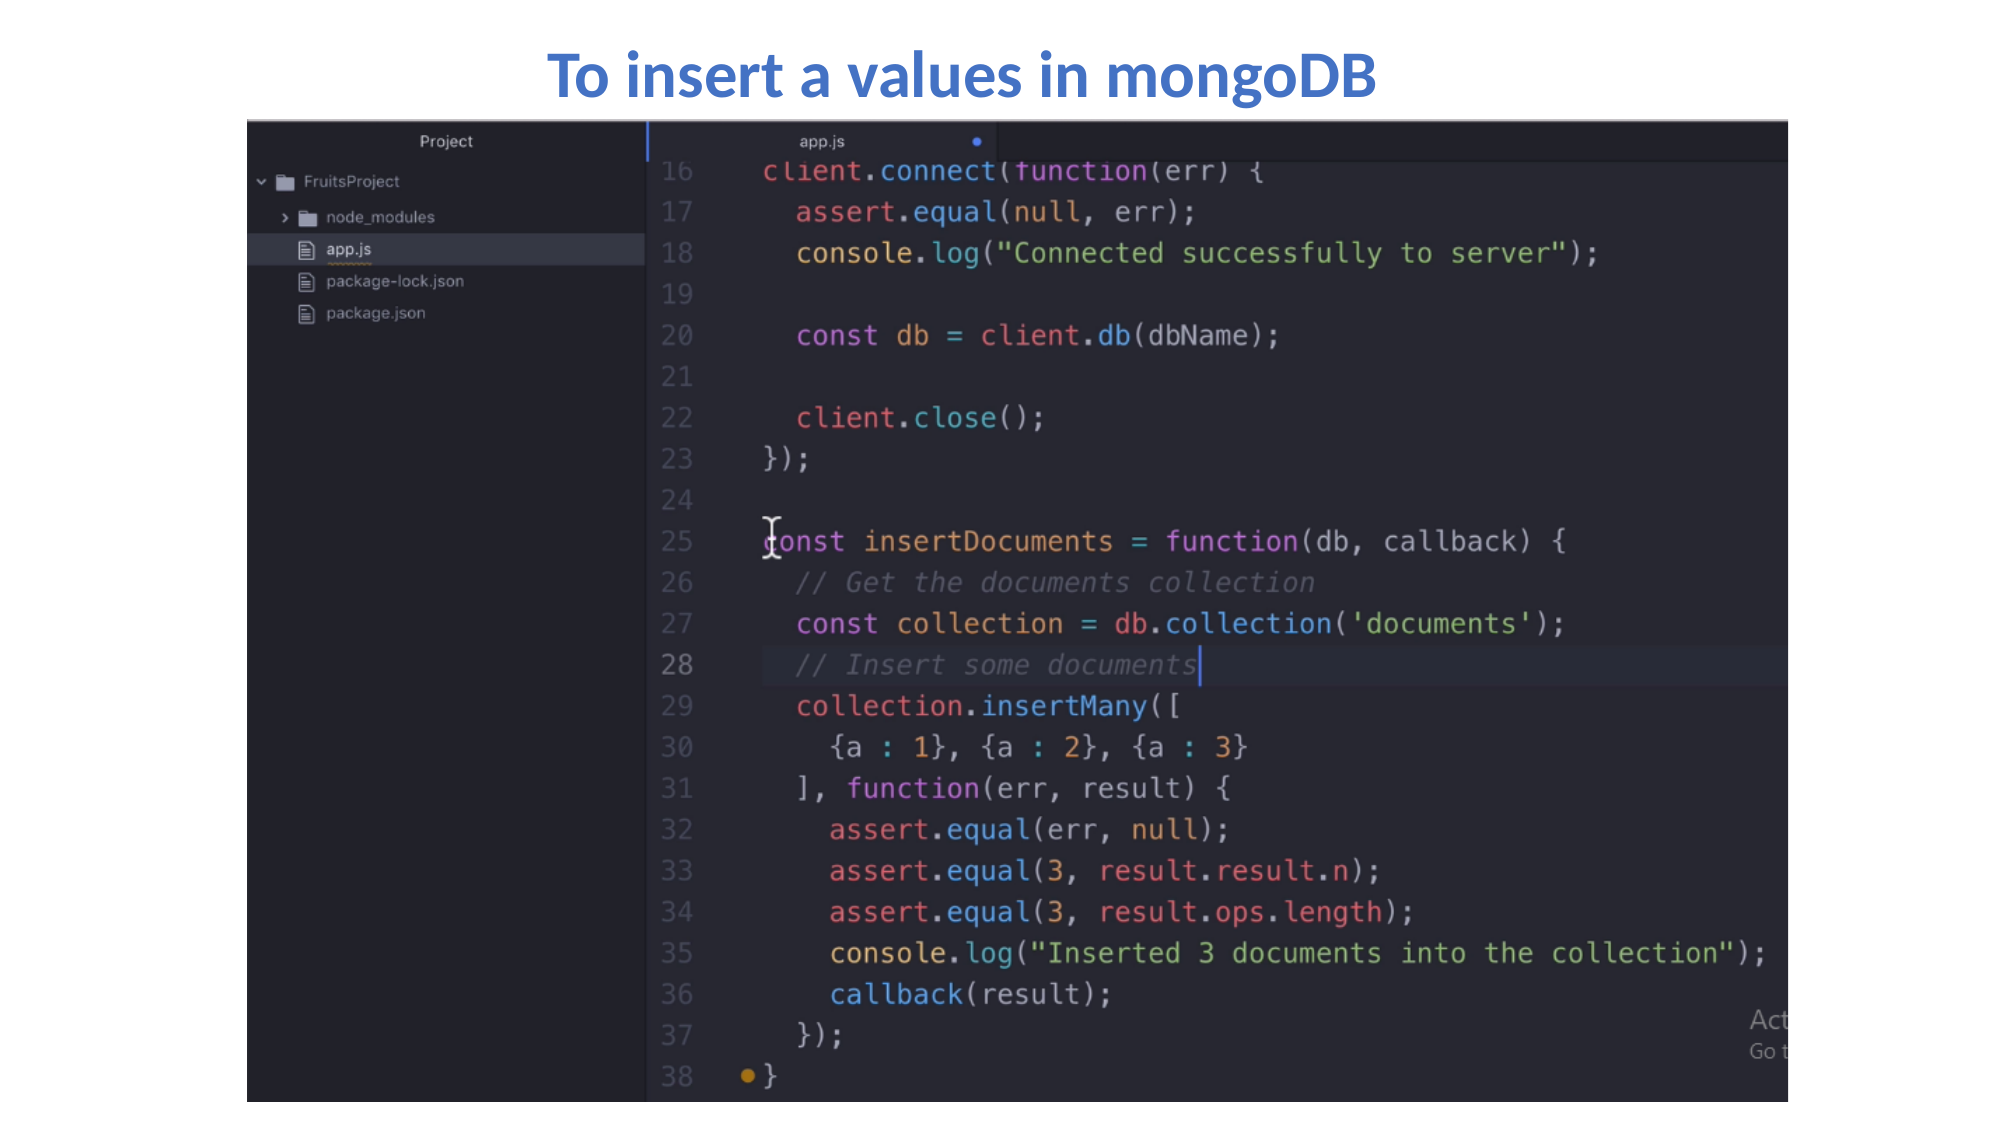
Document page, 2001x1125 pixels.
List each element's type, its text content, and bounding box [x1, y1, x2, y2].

picture [246, 119, 1789, 1102]
text_box To insert a values in mongoDB [532, 23, 1503, 118]
